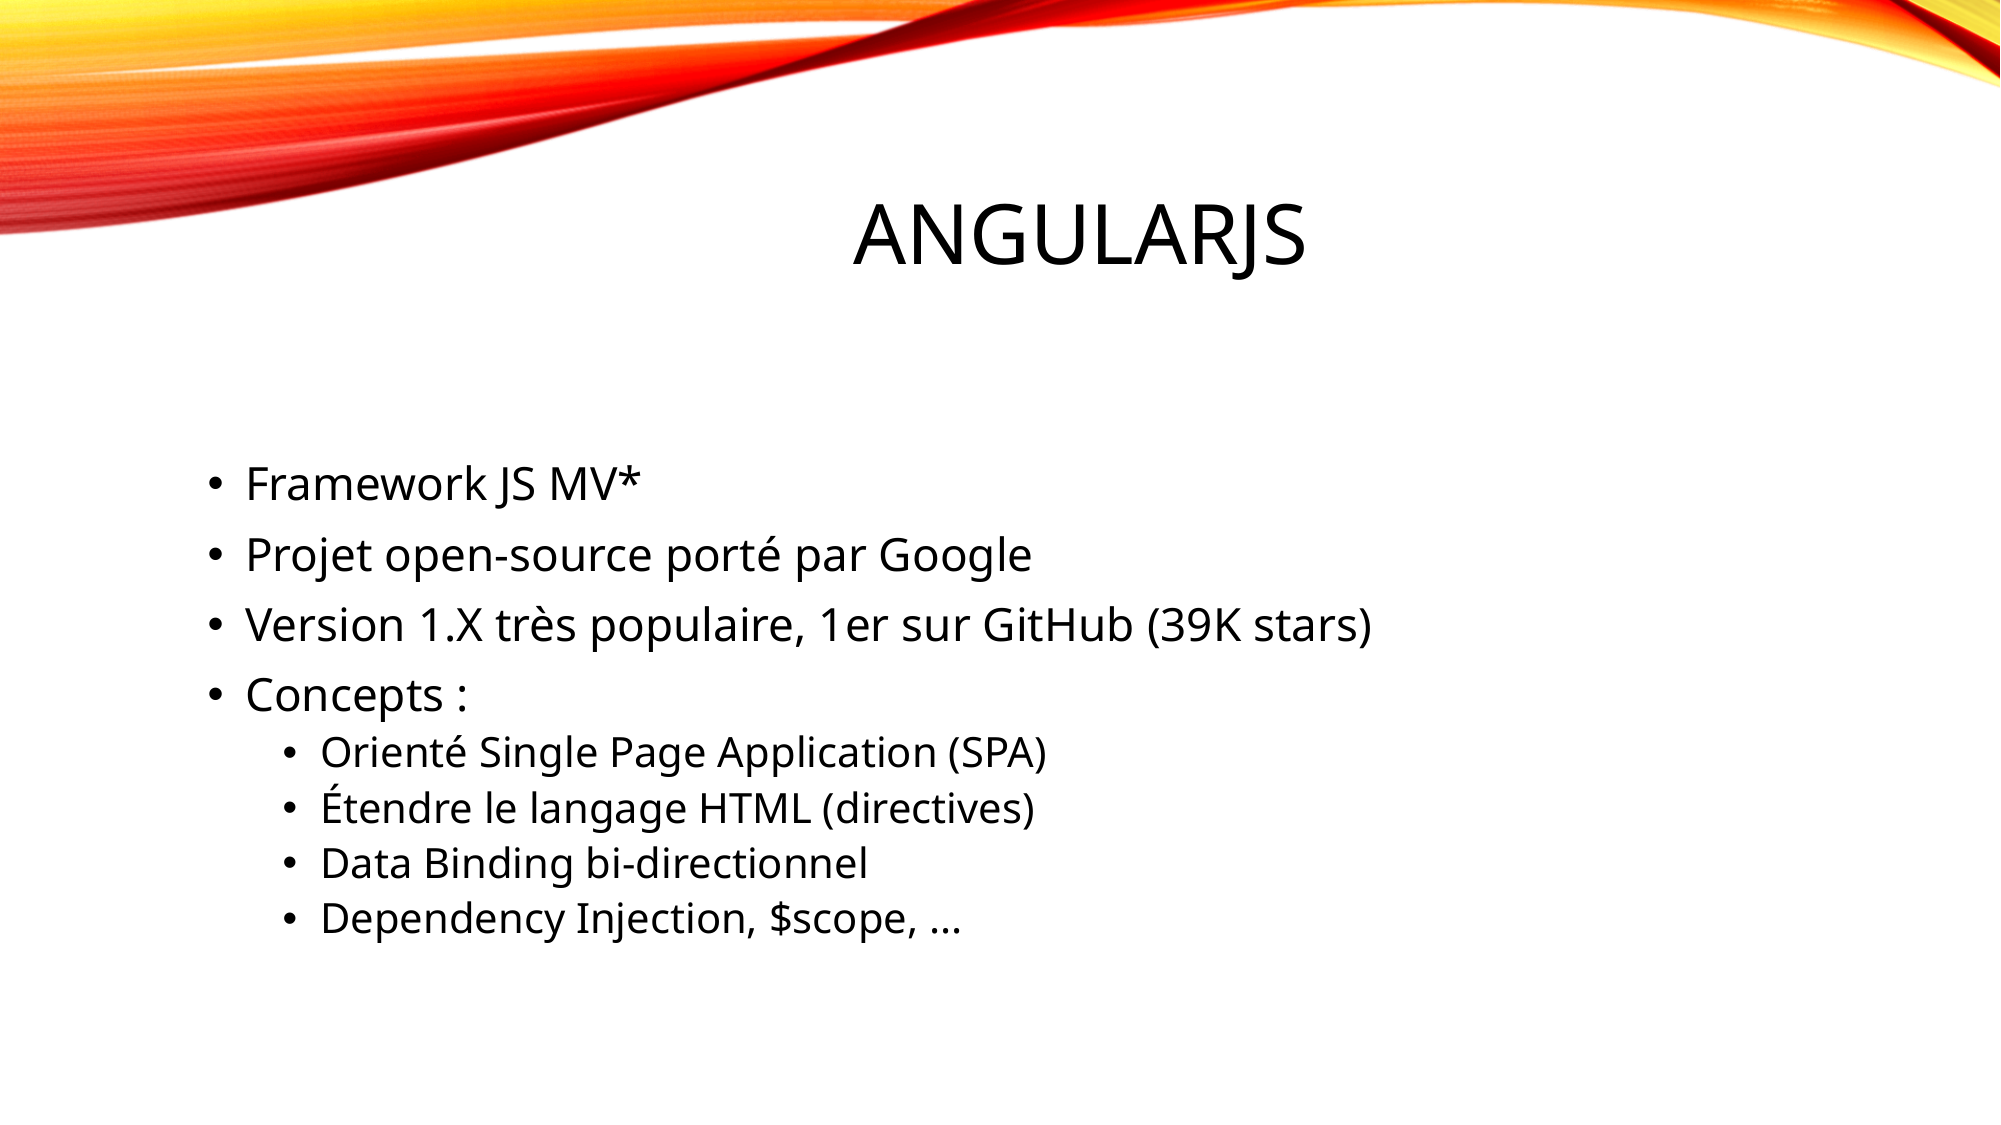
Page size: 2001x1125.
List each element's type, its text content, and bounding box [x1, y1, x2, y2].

picture [0, 0, 2000, 237]
title ANgularjs [649, 131, 1324, 344]
list Framework JS MV* Projet open-source porté par Google Version 1.X très populaire, 1er sur GitHub (39K stars) Concepts : Orienté Single Page Application (SPA) Étendre le langage HTML (directives) Data Binding bi-directionnel Dependency Injection, $scope, ... [192, 377, 1847, 1038]
